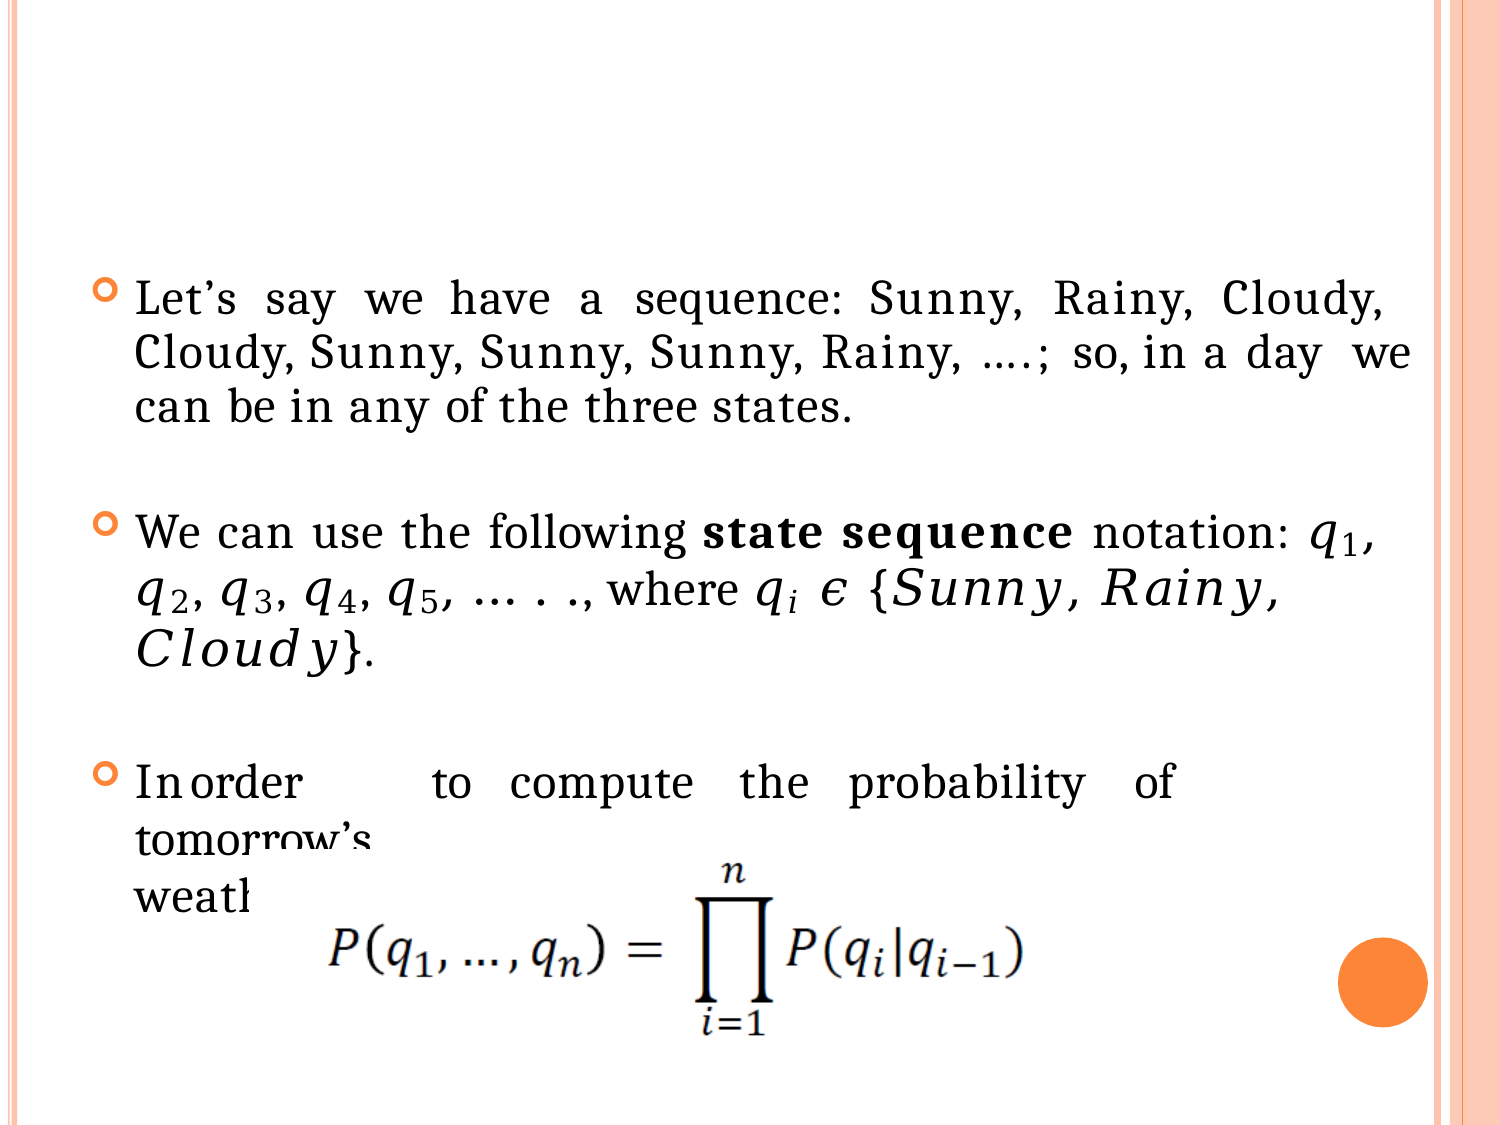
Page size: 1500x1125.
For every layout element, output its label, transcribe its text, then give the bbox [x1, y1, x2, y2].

text_box Let’s say we have a sequence: Sunny, Rainy, Cloudy, Cloudy, Sunny, Sunny, Sunny, Rainy, ….; so, in a day we can be in any of the three states. We can use the following state sequence notation: 𝑞1, 𝑞2, 𝑞3, 𝑞4, 𝑞5, … . ., where 𝑞𝑖 𝜖 {𝑆𝑢𝑛𝑛𝑦, 𝑅𝑎𝑖𝑛𝑦, 𝐶𝑙𝑜𝑢𝑑𝑦}. In order to compute the probability of tomorrow’s weather we can use the Markov property: [79, 261, 1421, 923]
picture [249, 849, 1120, 1091]
